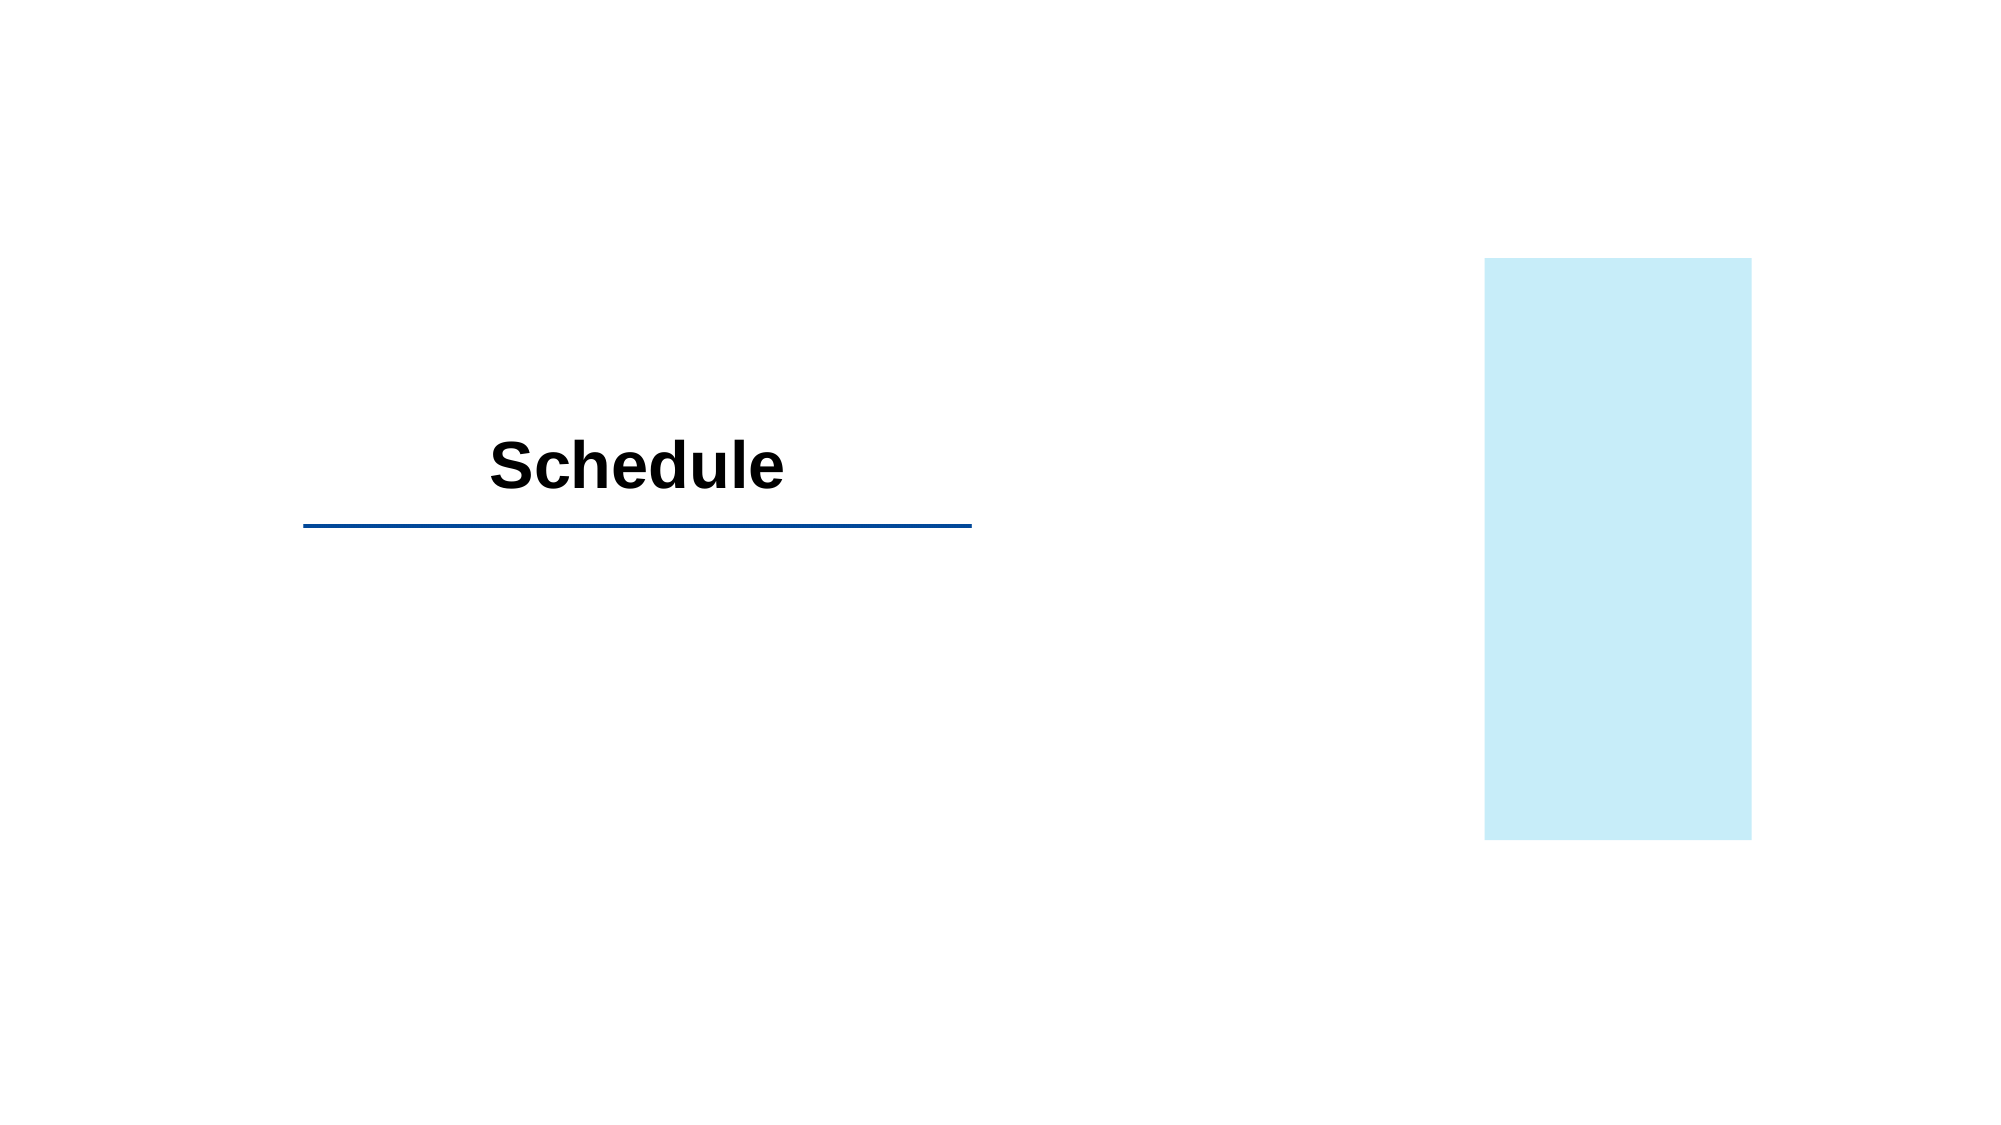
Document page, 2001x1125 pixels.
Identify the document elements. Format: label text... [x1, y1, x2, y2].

text_box [1484, 257, 1753, 841]
picture [303, 524, 972, 528]
text_box Schedule [331, 414, 945, 510]
